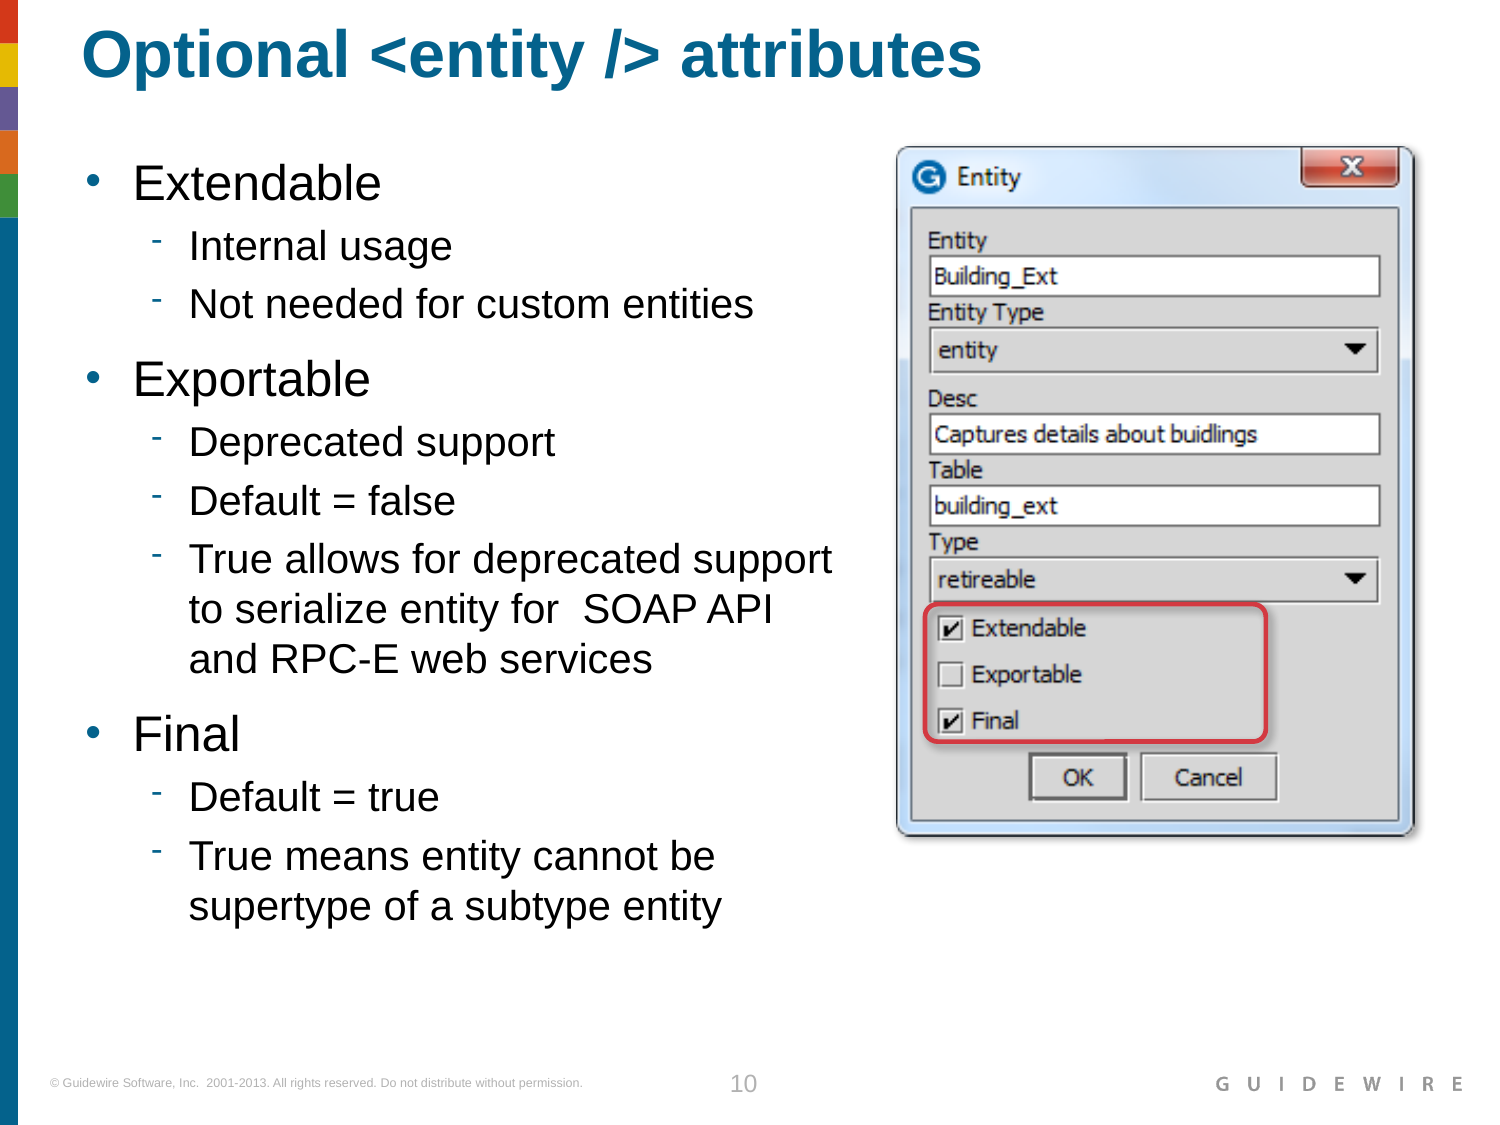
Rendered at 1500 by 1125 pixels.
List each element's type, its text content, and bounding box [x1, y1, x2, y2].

list Extendable Internal usage Not needed for custom entities Exportable Deprecated support Default = false True allows for deprecated support to serialize entity for SOAP API and RPC-E web services Final Default = true True means entity cannot be supertype of a subtype entity [85, 149, 1451, 1050]
picture [896, 146, 1415, 838]
picture [1215, 1073, 1480, 1096]
title Optional <entity /> attributes [81, 19, 1446, 142]
